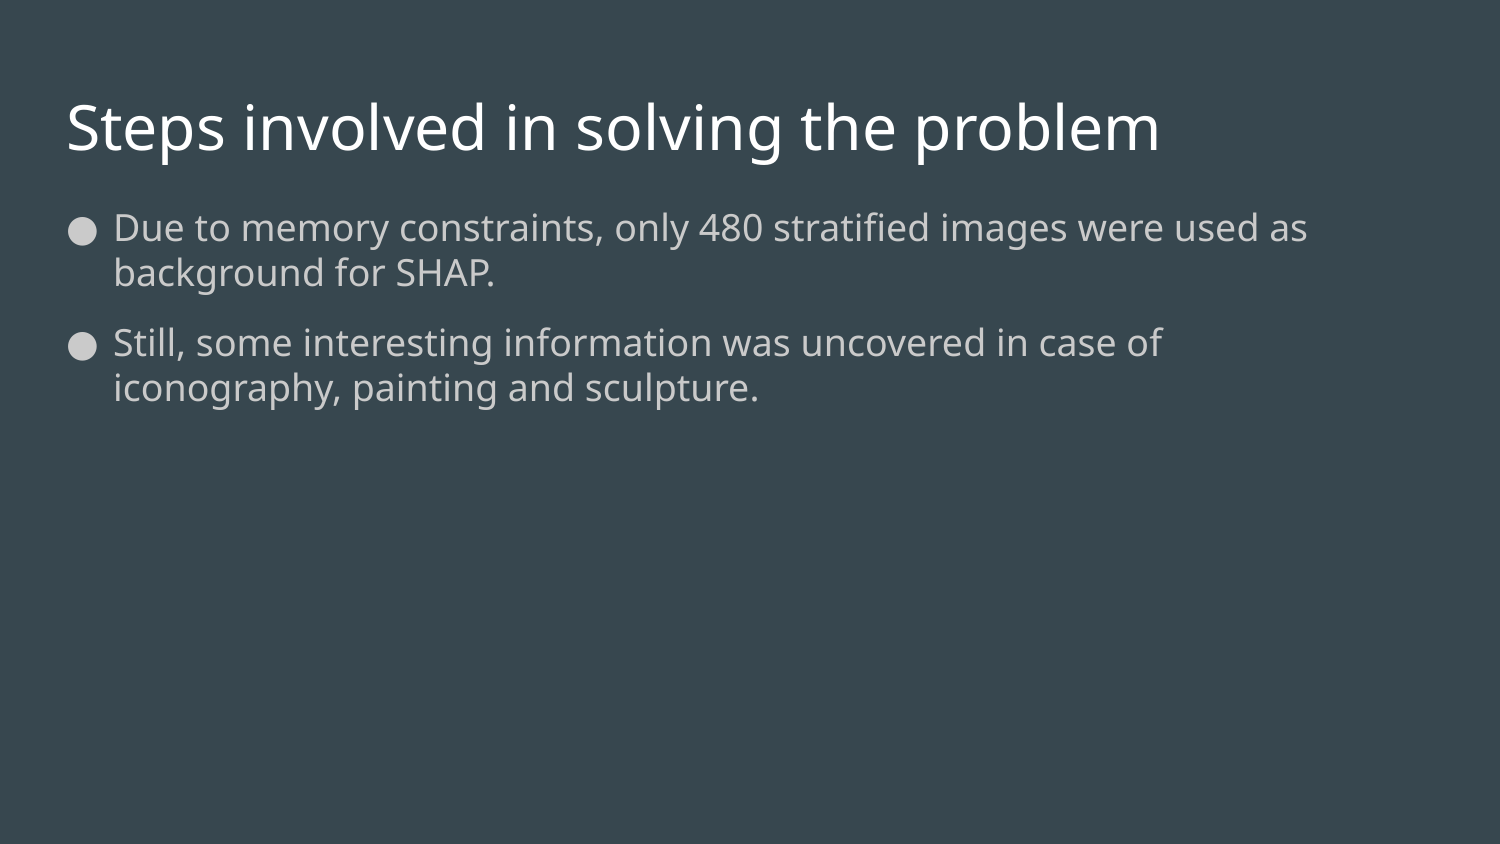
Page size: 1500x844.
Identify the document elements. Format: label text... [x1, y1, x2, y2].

title Steps involved in solving the problem [51, 72, 1449, 167]
list Due to memory constraints, only 480 stratified images were used as background for SHAP. Still, some interesting information was uncovered in case of iconography, painting and sculpture. [51, 189, 1390, 750]
